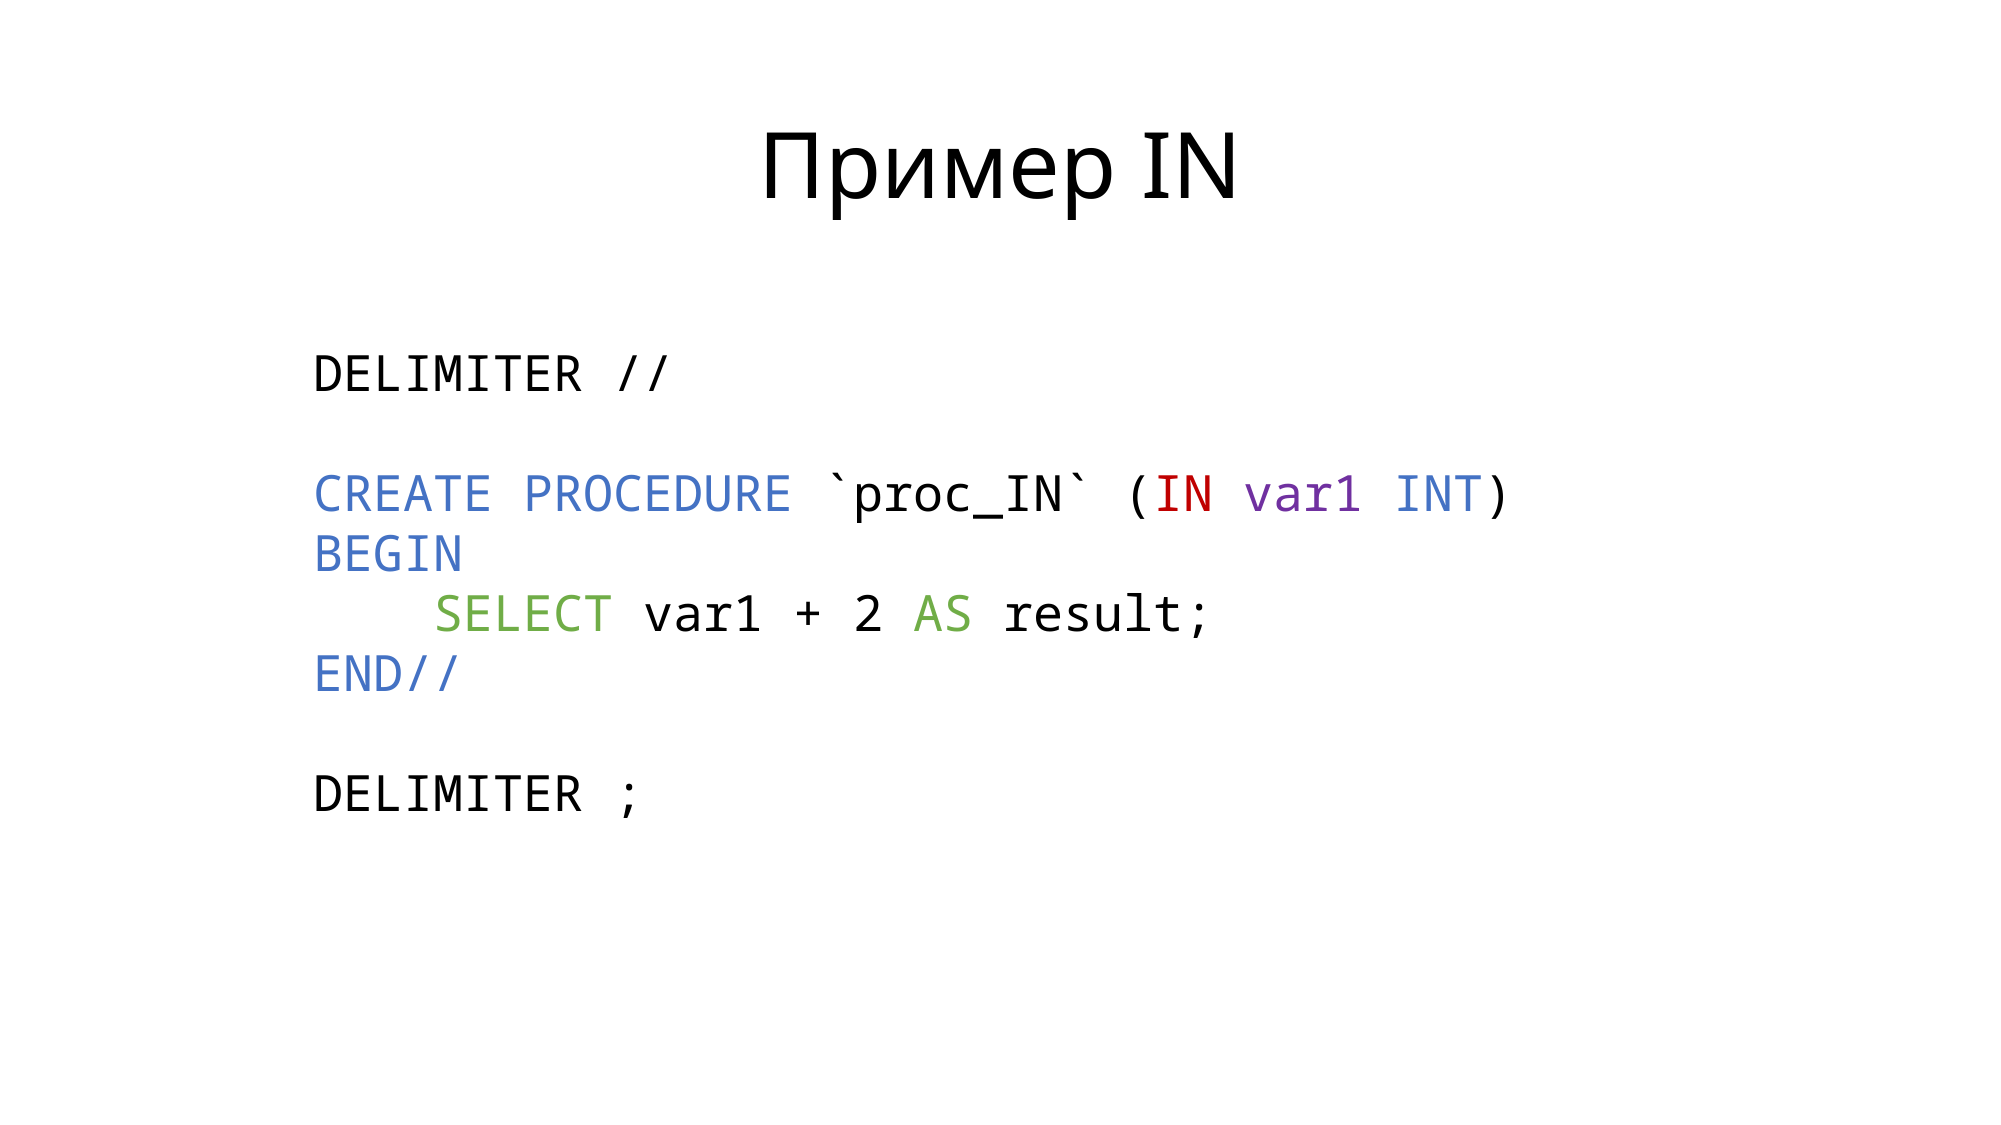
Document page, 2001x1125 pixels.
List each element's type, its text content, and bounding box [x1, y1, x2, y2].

title Пример IN [137, 59, 1863, 278]
text_box DELIMITER // CREATE PROCEDURE `proc_IN` (IN var1 INT) BEGIN SELECT var1 + 2 AS result; END// DELIMITER ; [298, 334, 1702, 829]
